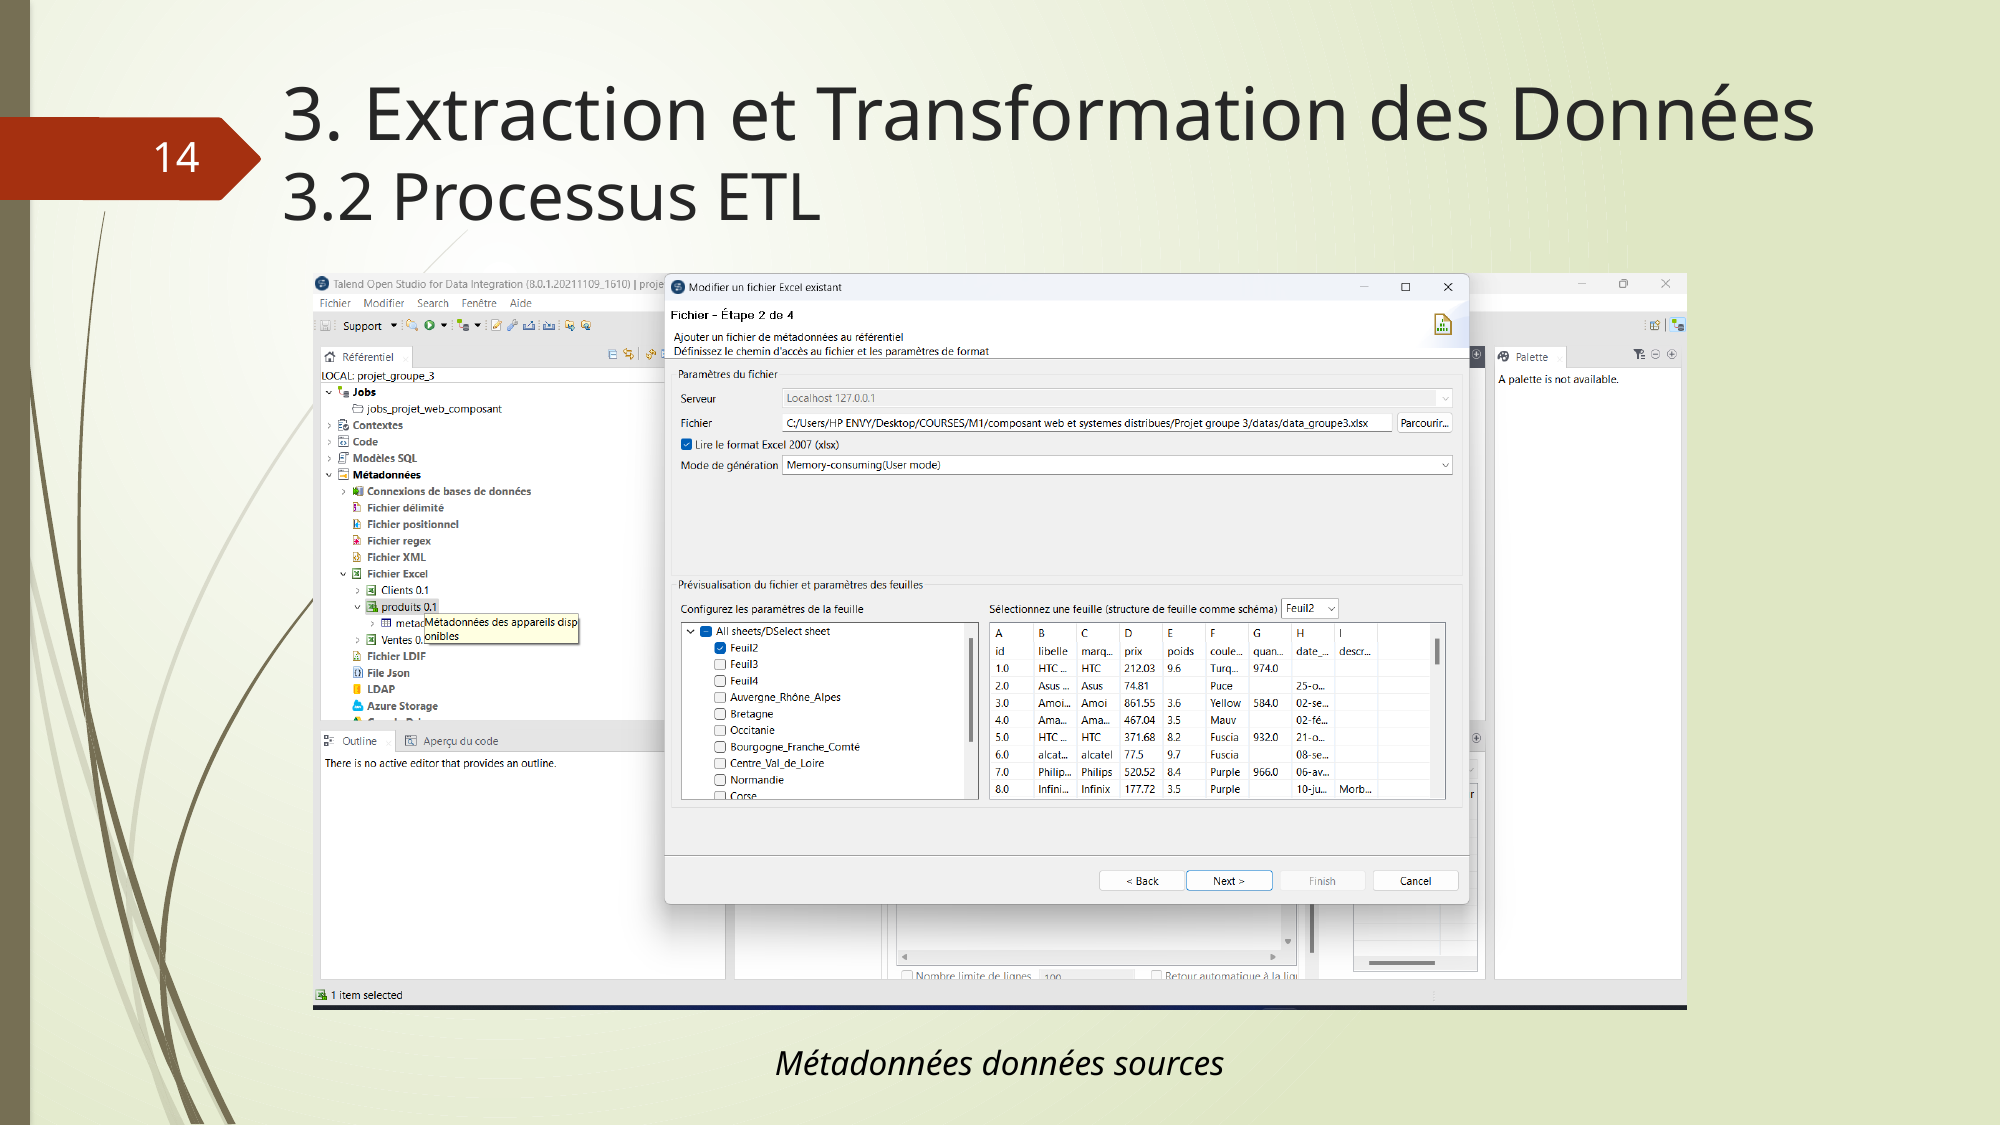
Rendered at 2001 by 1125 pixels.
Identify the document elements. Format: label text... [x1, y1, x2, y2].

title 3. Extraction et Transformation des Données 3.2 Processus ETL [267, 59, 1863, 328]
slide_number 14 [87, 129, 216, 190]
picture [312, 273, 1687, 1010]
text_box Métadonnées données sources [650, 1034, 1350, 1090]
